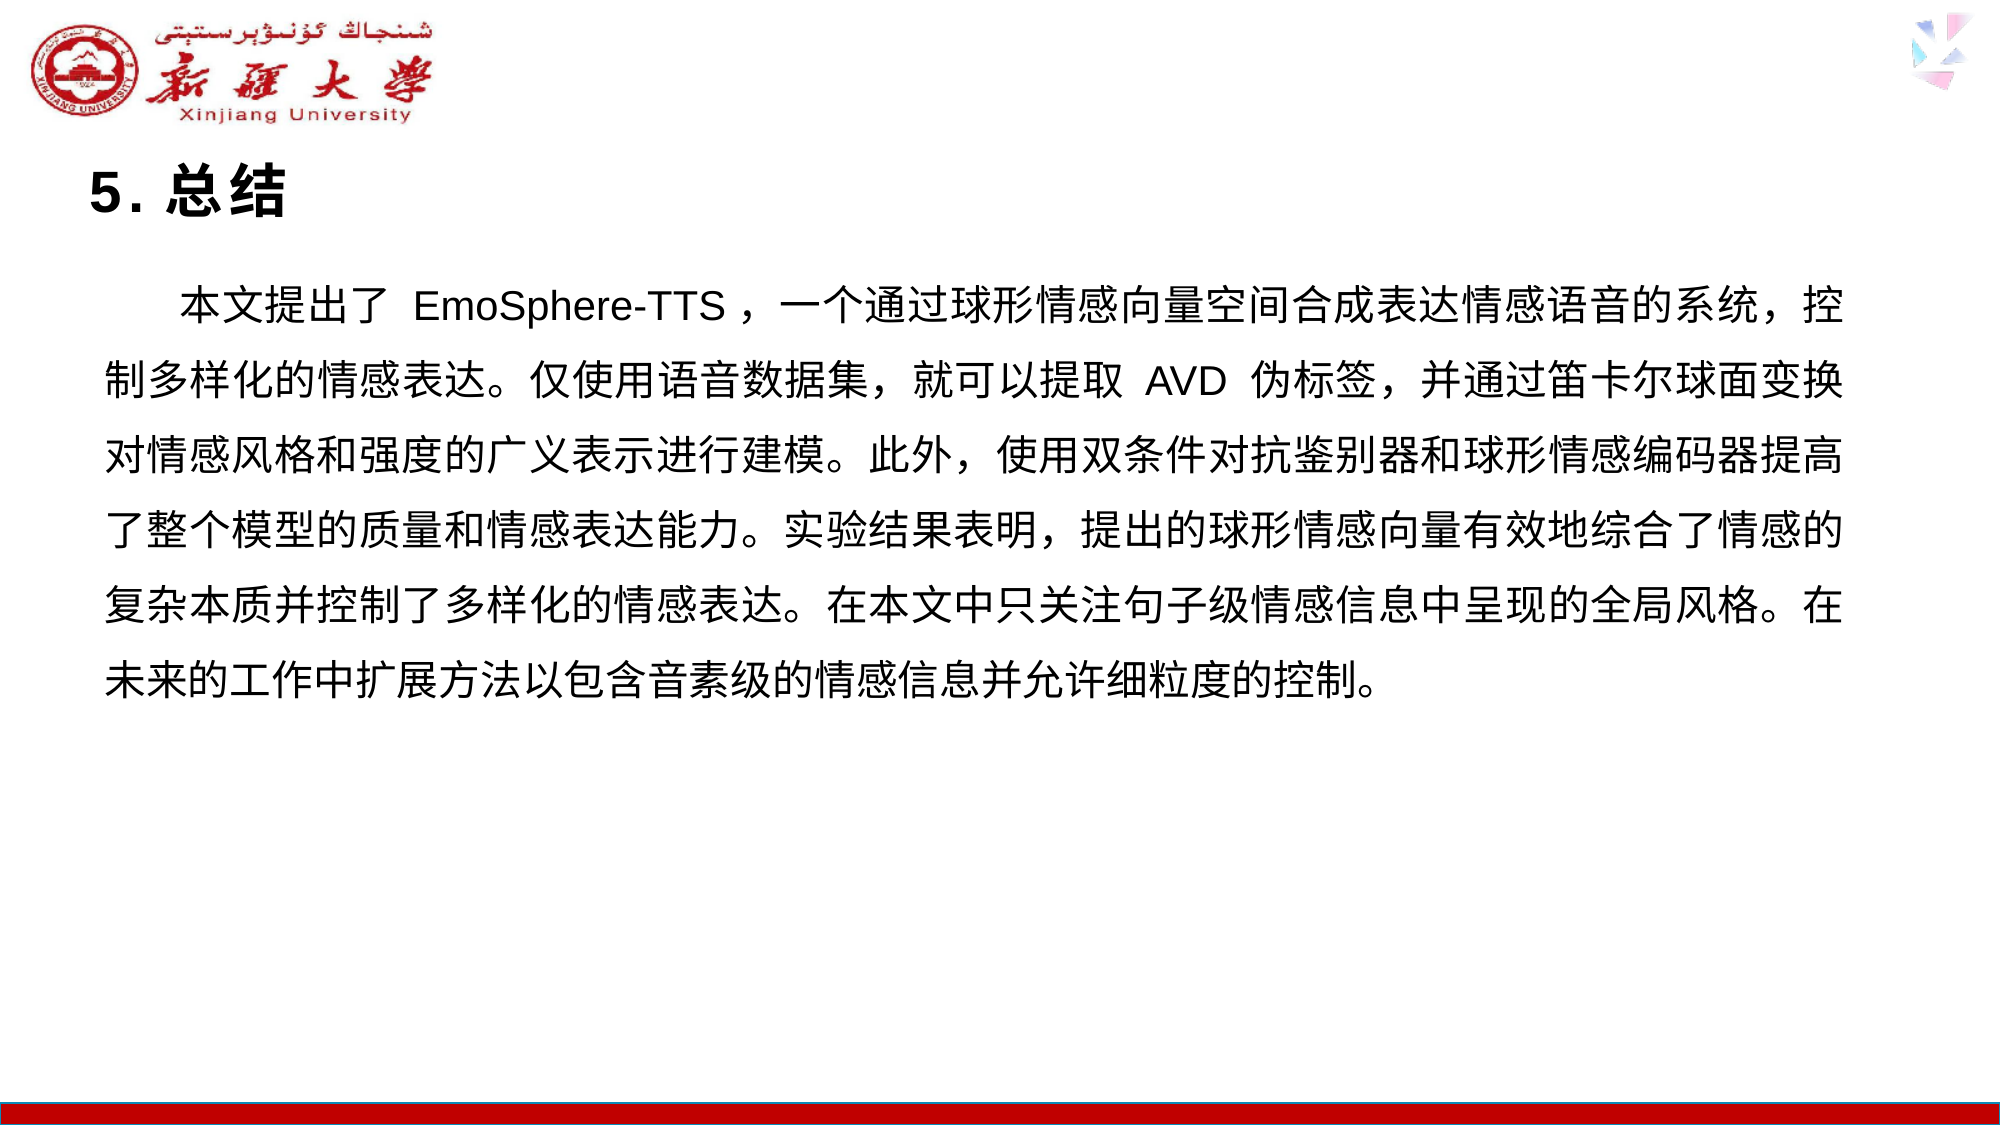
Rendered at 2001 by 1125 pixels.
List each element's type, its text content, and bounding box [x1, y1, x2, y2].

text_box 5.总结 [74, 130, 1875, 247]
text_box 本文提出了 EmoSphere-TTS，一个通过球形情感向量空间合成表达情感语音的系统，控制多样化的情感表达。仅使用语音数据集，就可以提取 AVD 伪标签，并通过笛卡尔球面变换对情感风格和强度的广义表示进行建模。此外，使用双条件对抗鉴别器和球形情感编码器提高了整个模型的质量和情感表达能力。实验结果表明，提出的球形情感向量有效地综合了情感的复杂本质并控制了多样化的情感表达。在本文中只关注句子级情感信息中呈现的全局风格。在未来的工作中扩展方法以包含音素级的情感信息并允许细粒度的控制。 [89, 246, 1860, 610]
text_box [0, 1102, 2000, 1125]
picture [0, 0, 482, 143]
picture [1881, 0, 2000, 101]
